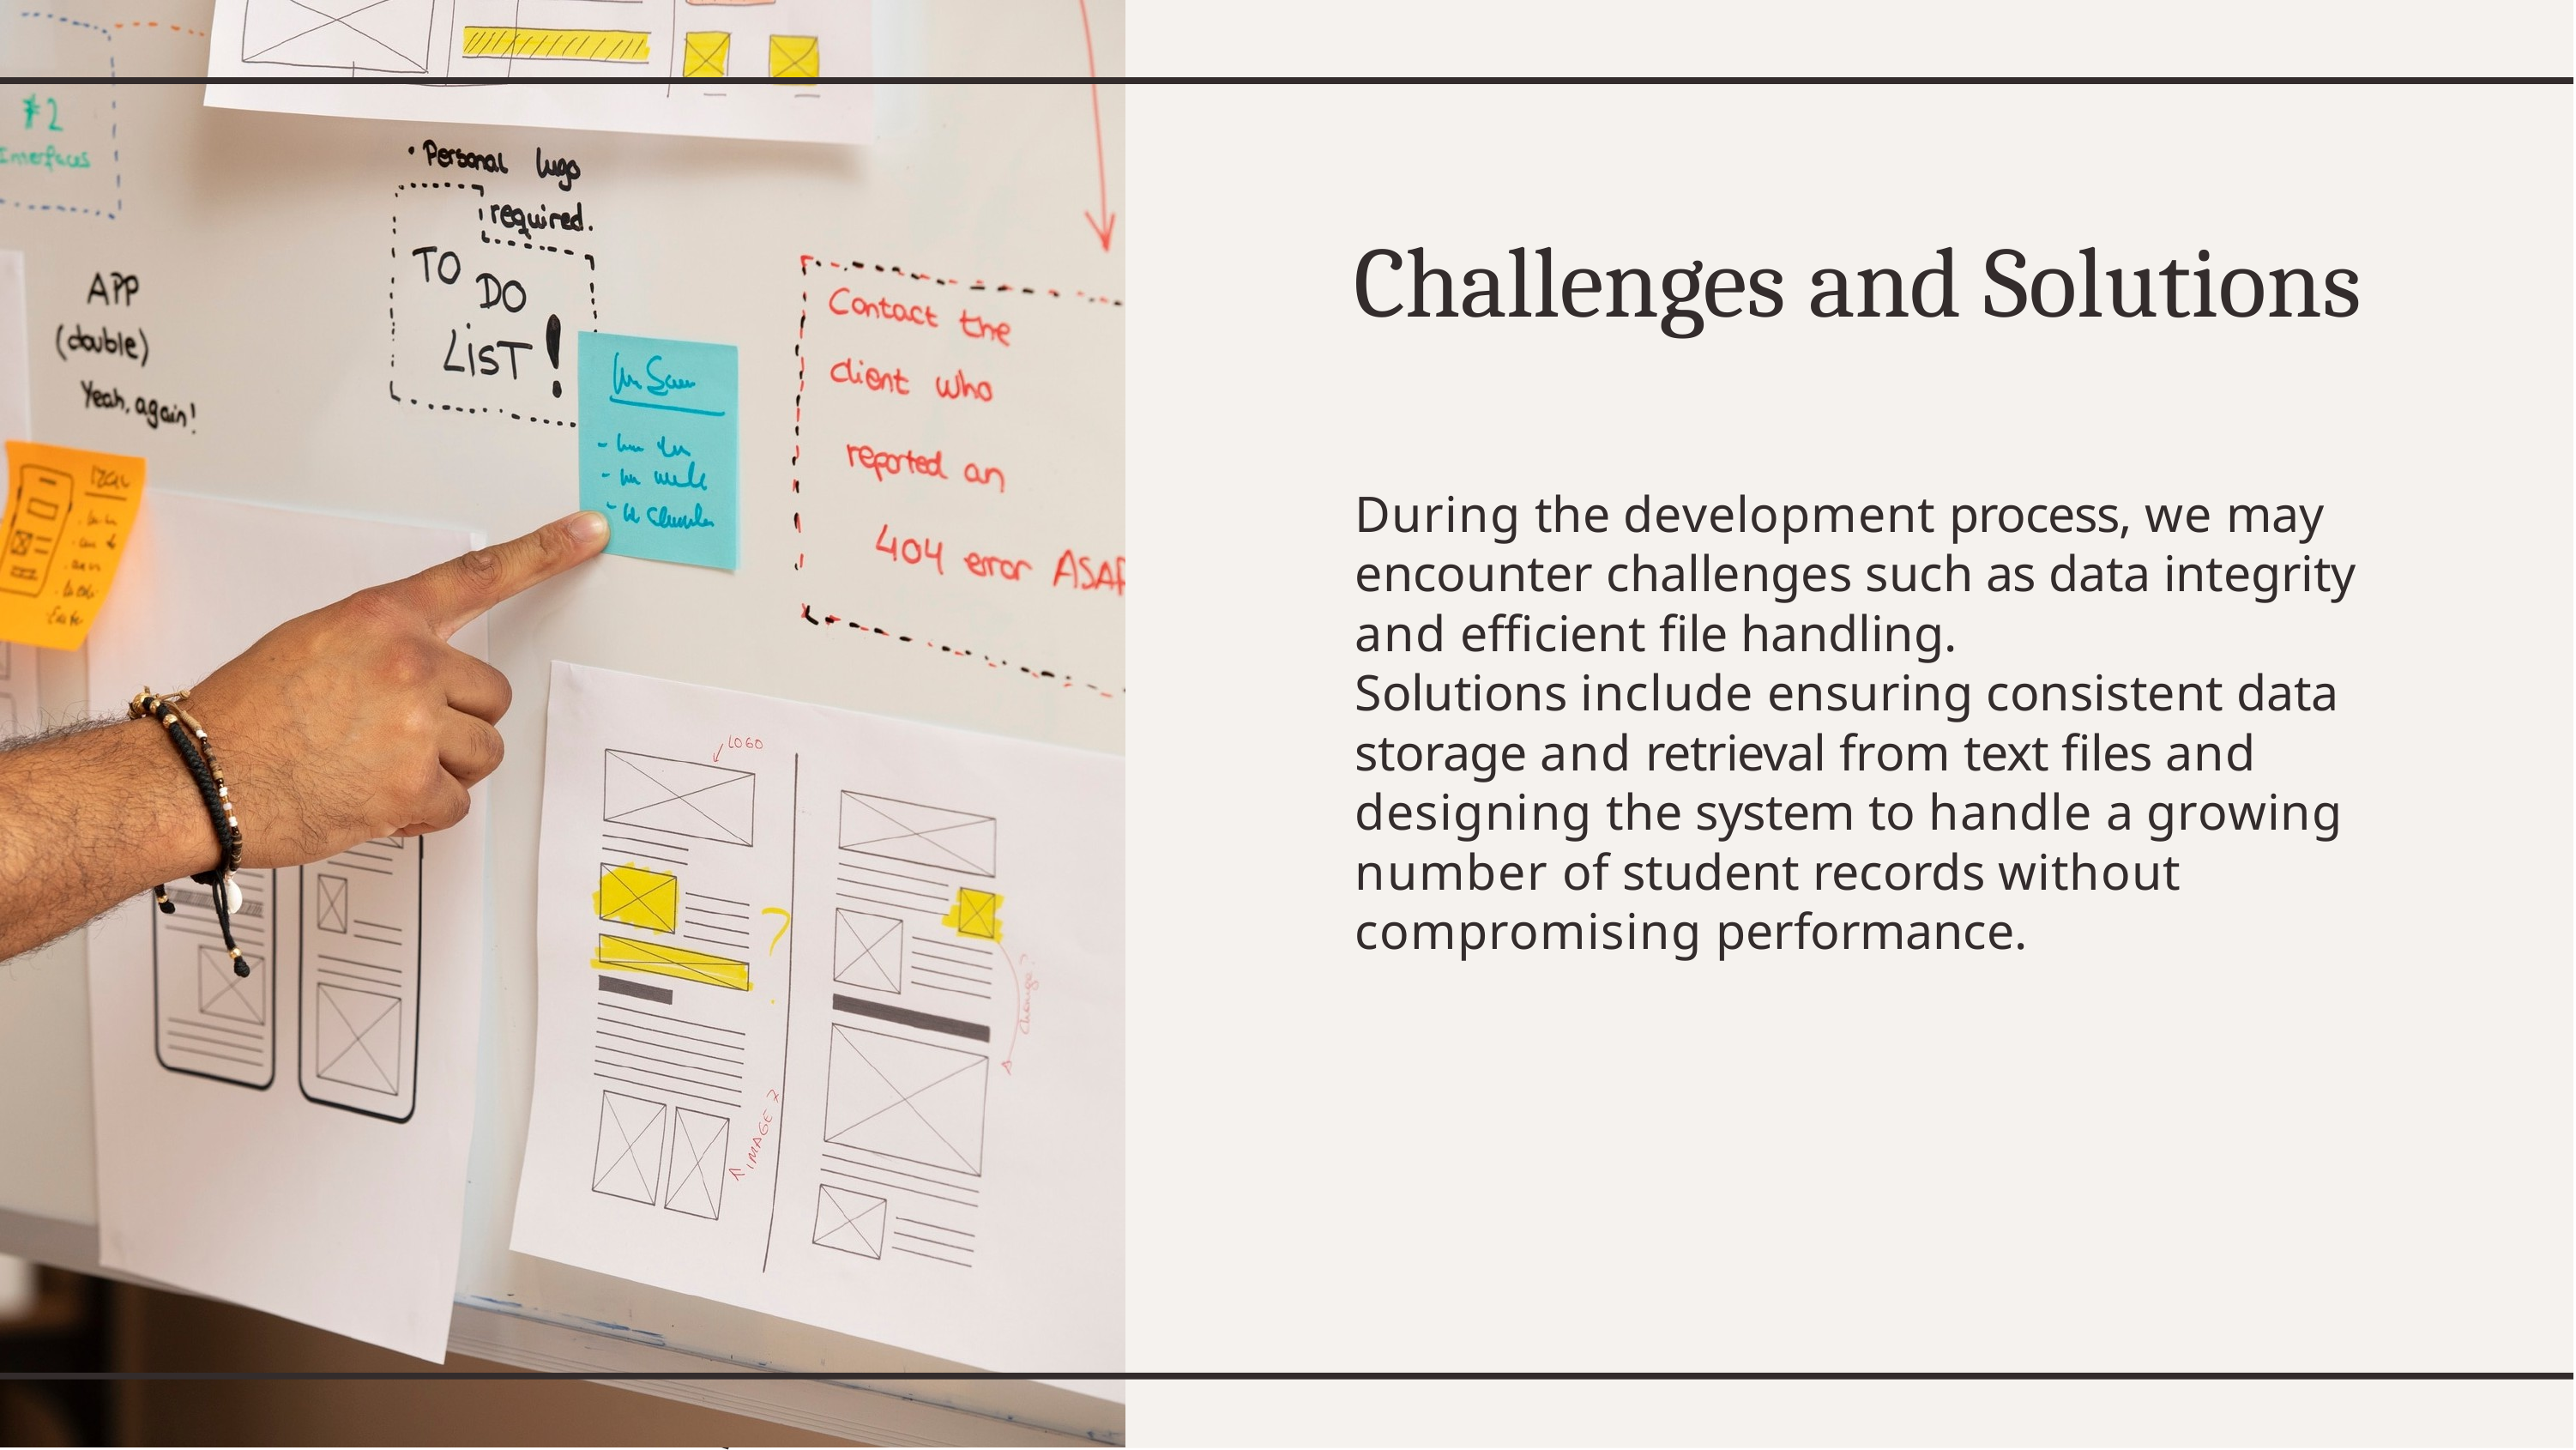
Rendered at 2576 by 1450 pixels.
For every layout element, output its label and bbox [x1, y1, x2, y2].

text_box [0, 0, 2574, 1450]
